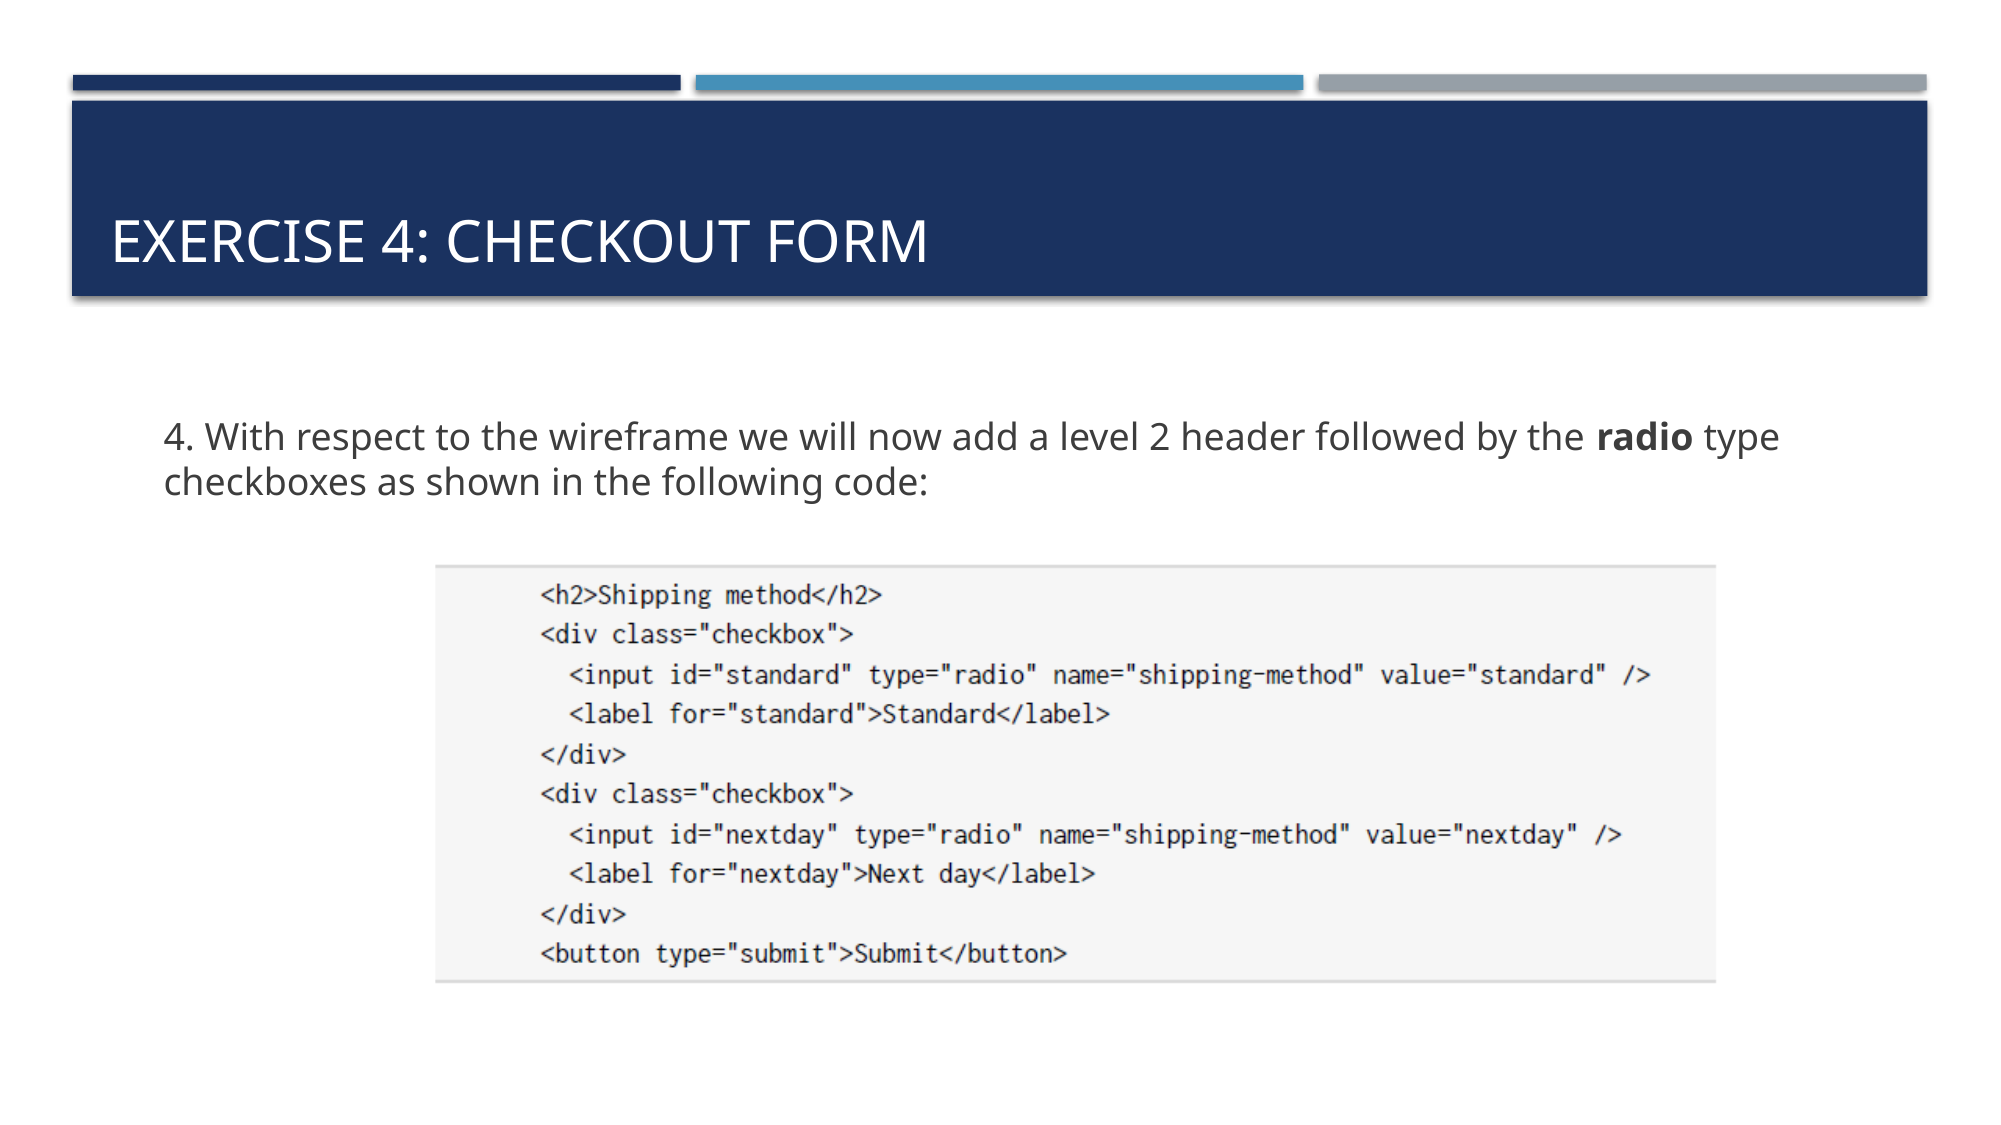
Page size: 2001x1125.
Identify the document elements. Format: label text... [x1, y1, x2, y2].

list 4. With respect to the wireframe we will now add a level 2 header followed by the radio type checkboxes as shown in the following code: [95, 340, 1905, 1049]
picture [434, 562, 1721, 989]
title Exercise 4: Checkout Form [95, 115, 1905, 282]
